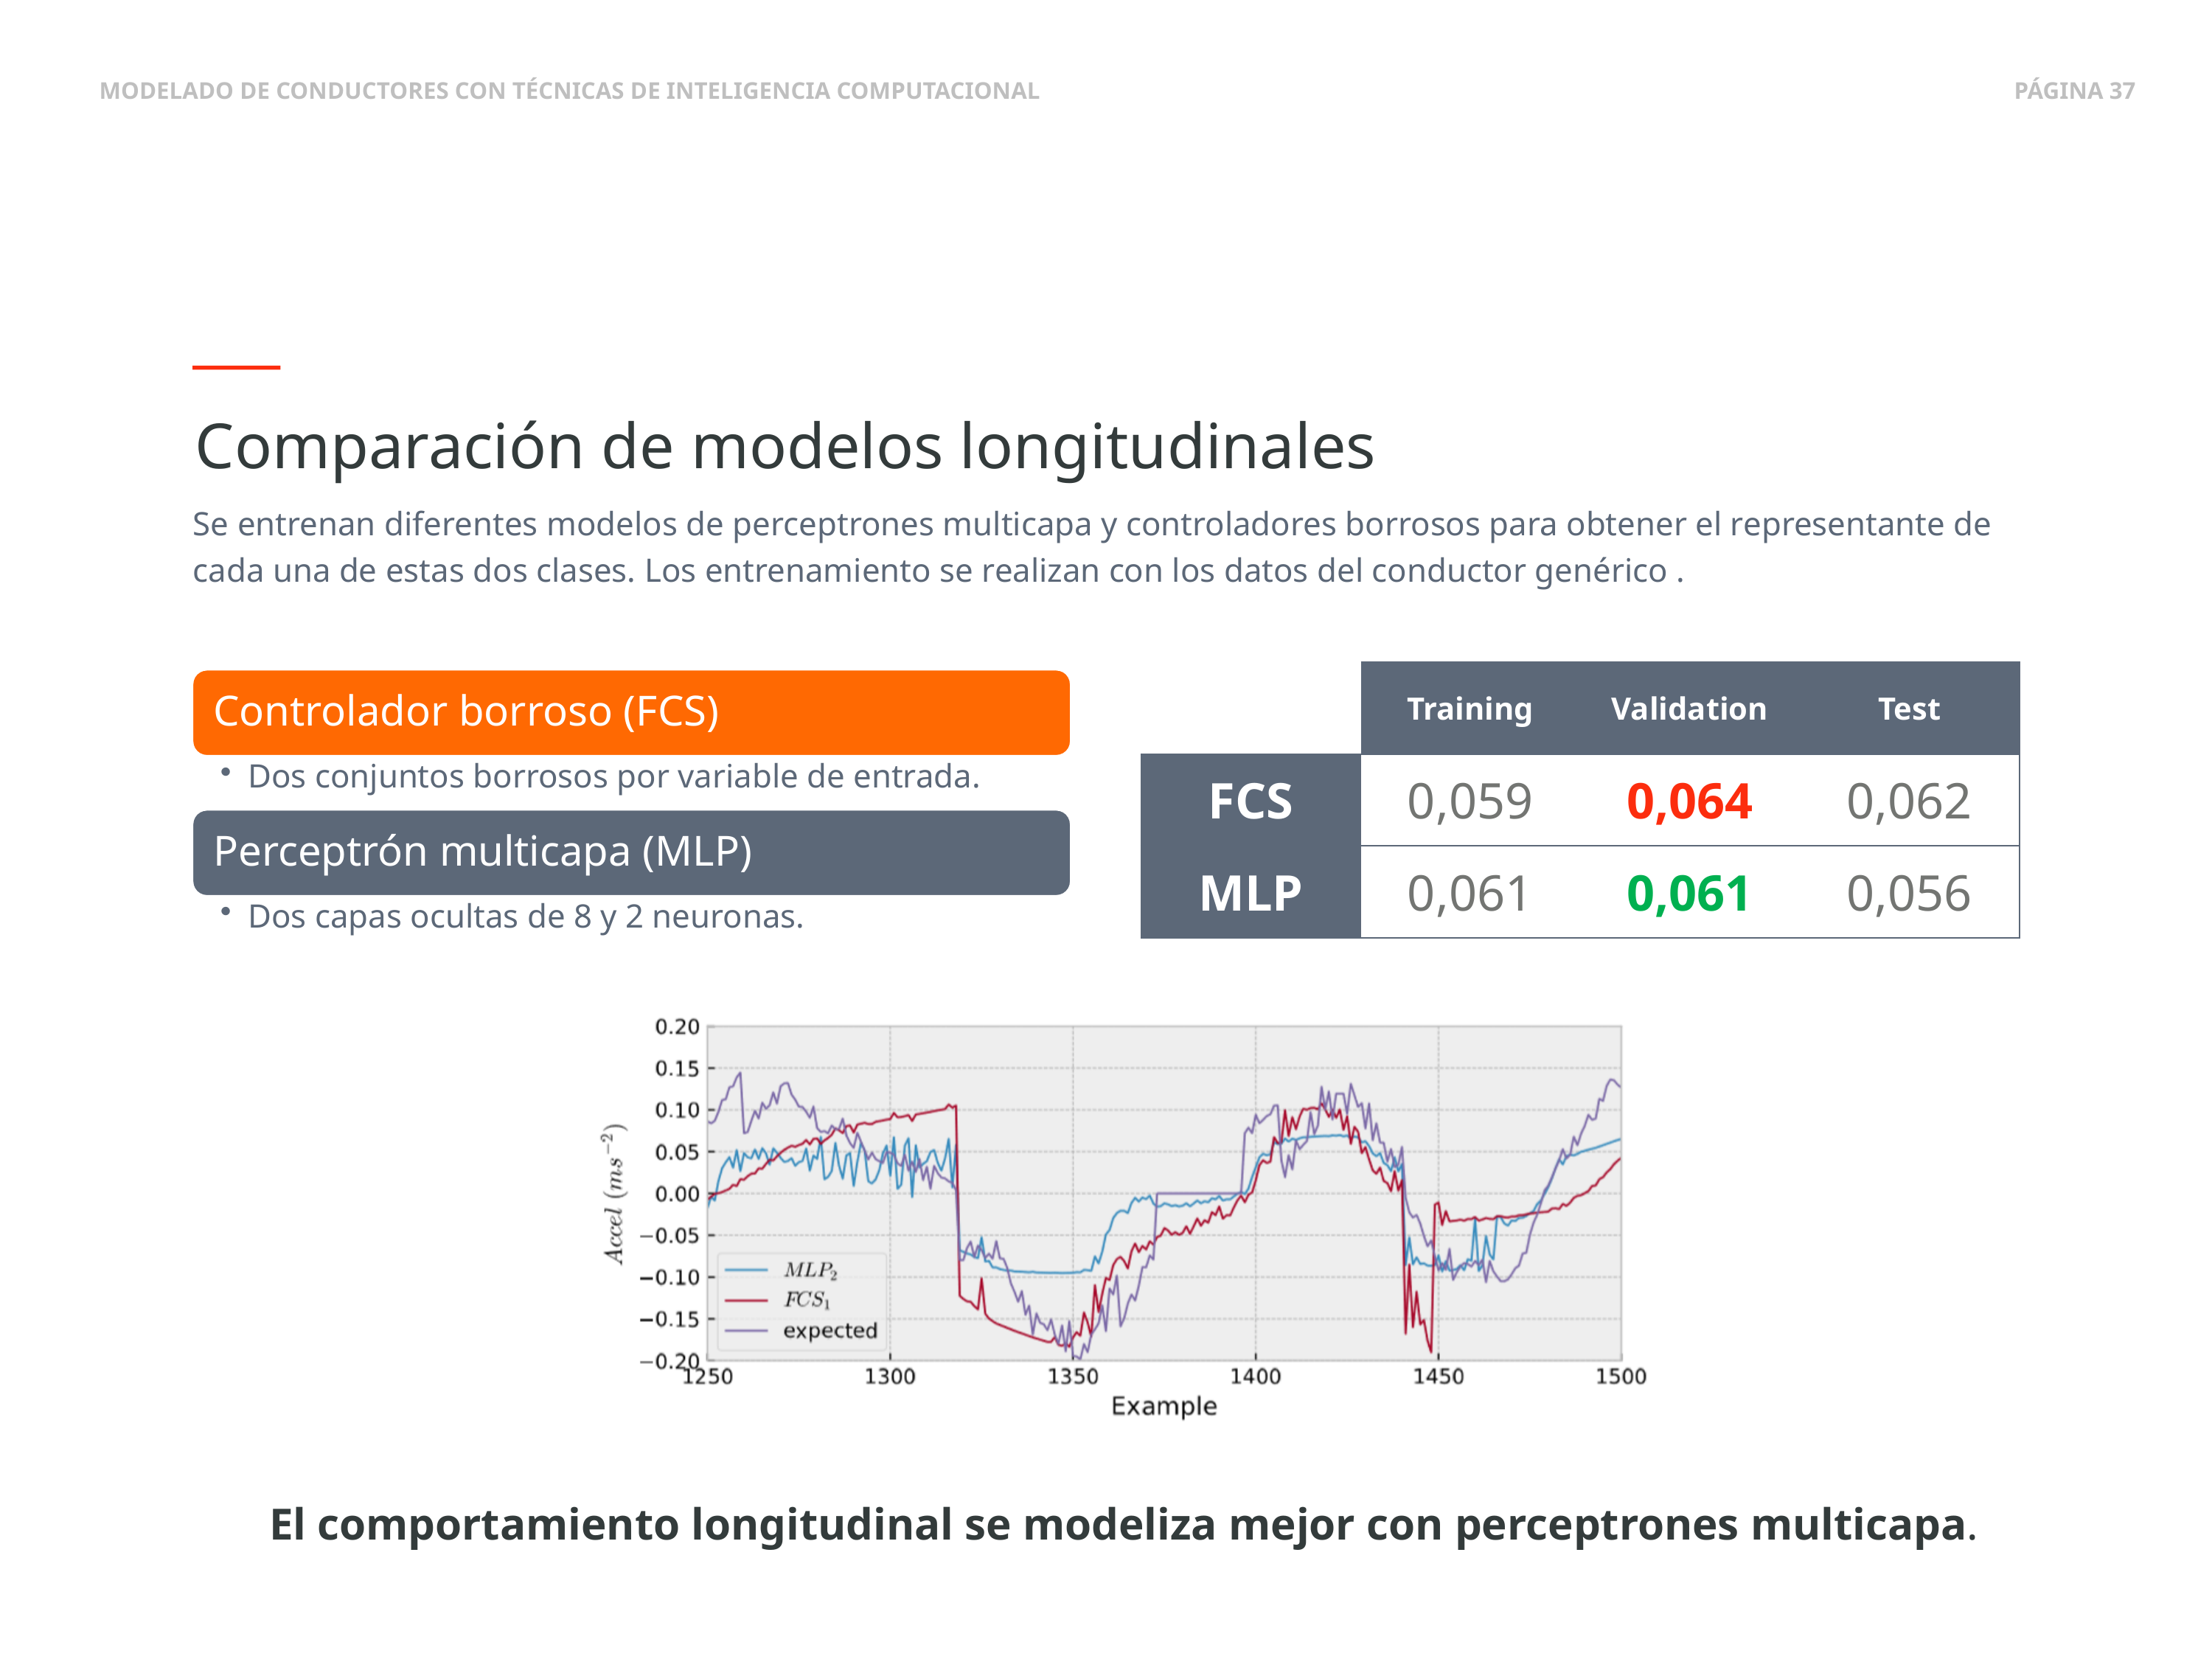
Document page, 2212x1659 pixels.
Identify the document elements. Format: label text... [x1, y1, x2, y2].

text_box El comportamiento longitudinal se modeliza mejor con perceptrones multicapa. [201, 1492, 2046, 1554]
text_box Comparación de modelos longitudinales [184, 401, 2039, 487]
picture [586, 1004, 1661, 1434]
text_box [192, 365, 281, 370]
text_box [192, 661, 1071, 959]
